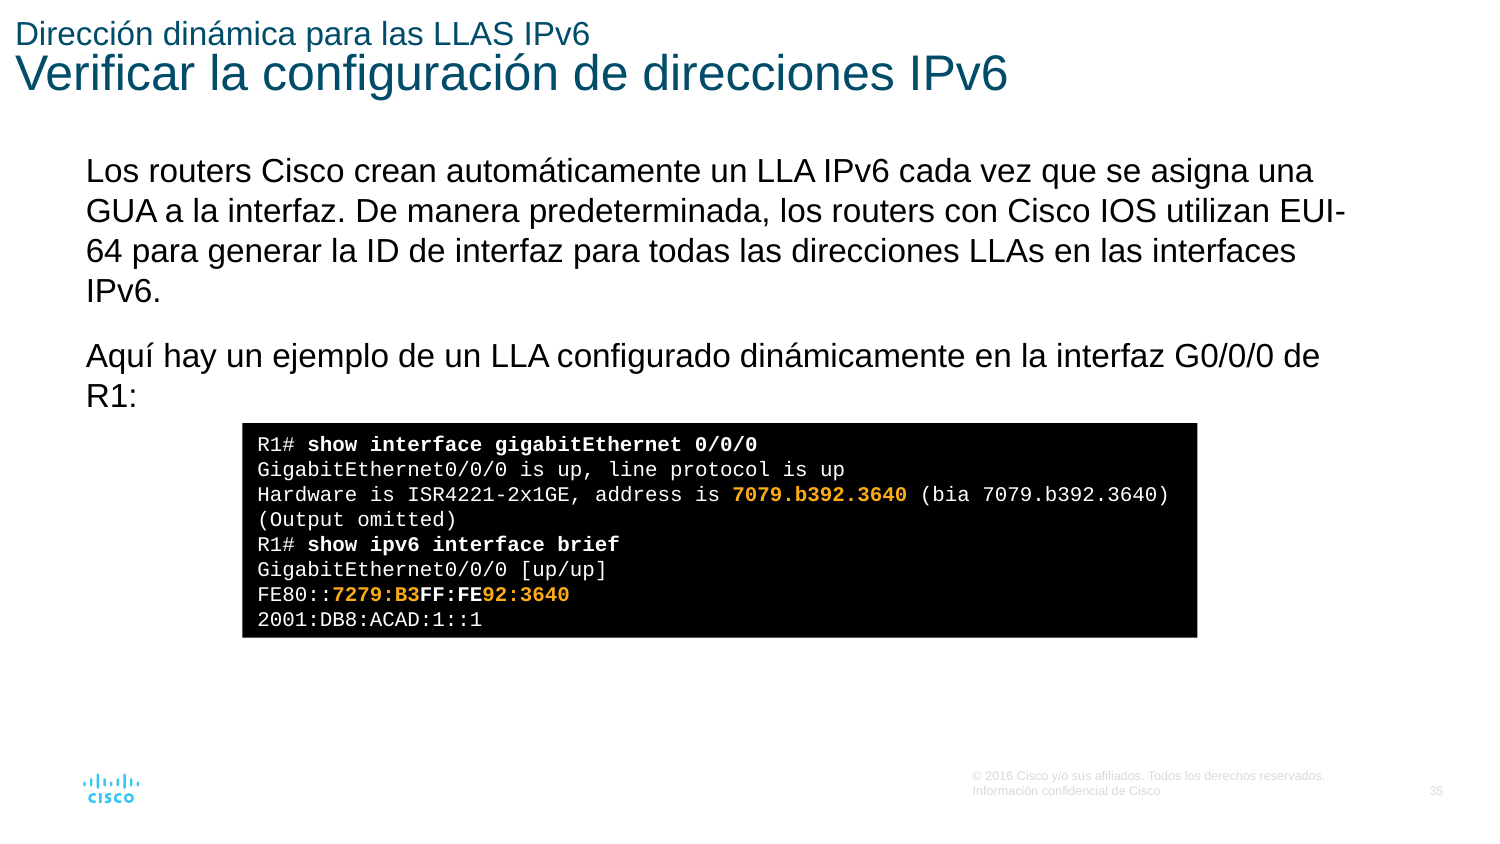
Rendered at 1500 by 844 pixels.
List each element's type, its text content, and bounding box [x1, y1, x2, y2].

text_box R1# show interface gigabitEthernet 0/0/0 GigabitEthernet0/0/0 is up, line protocol is up Hardware is ISR4221-2x1GE, address is 7079.b392.3640 (bia 7079.b392.3640) (Output omitted) R1# show ipv6 interface brief GigabitEthernet0/0/0 [up/up] FE80::7279:B3FF:FE92:3640 2001:DB8:ACAD:1::1 [242, 423, 1198, 638]
list Los routers Cisco crean automáticamente un LLA IPv6 cada vez que se asigna una GUA a la interfaz. De manera predeterminada, los routers con Cisco IOS utilizan EUI-64 para generar la ID de interfaz para todas las direcciones LLAs en las interfaces IPv6. Aquí hay un ejemplo de un LLA configurado dinámicamente en la interfaz G0/0/0 de R1: [70, 142, 1369, 395]
title Dirección dinámica para las LLAS IPv6 Verificar la configuración de direcciones IPv6 [0, 0, 1369, 121]
